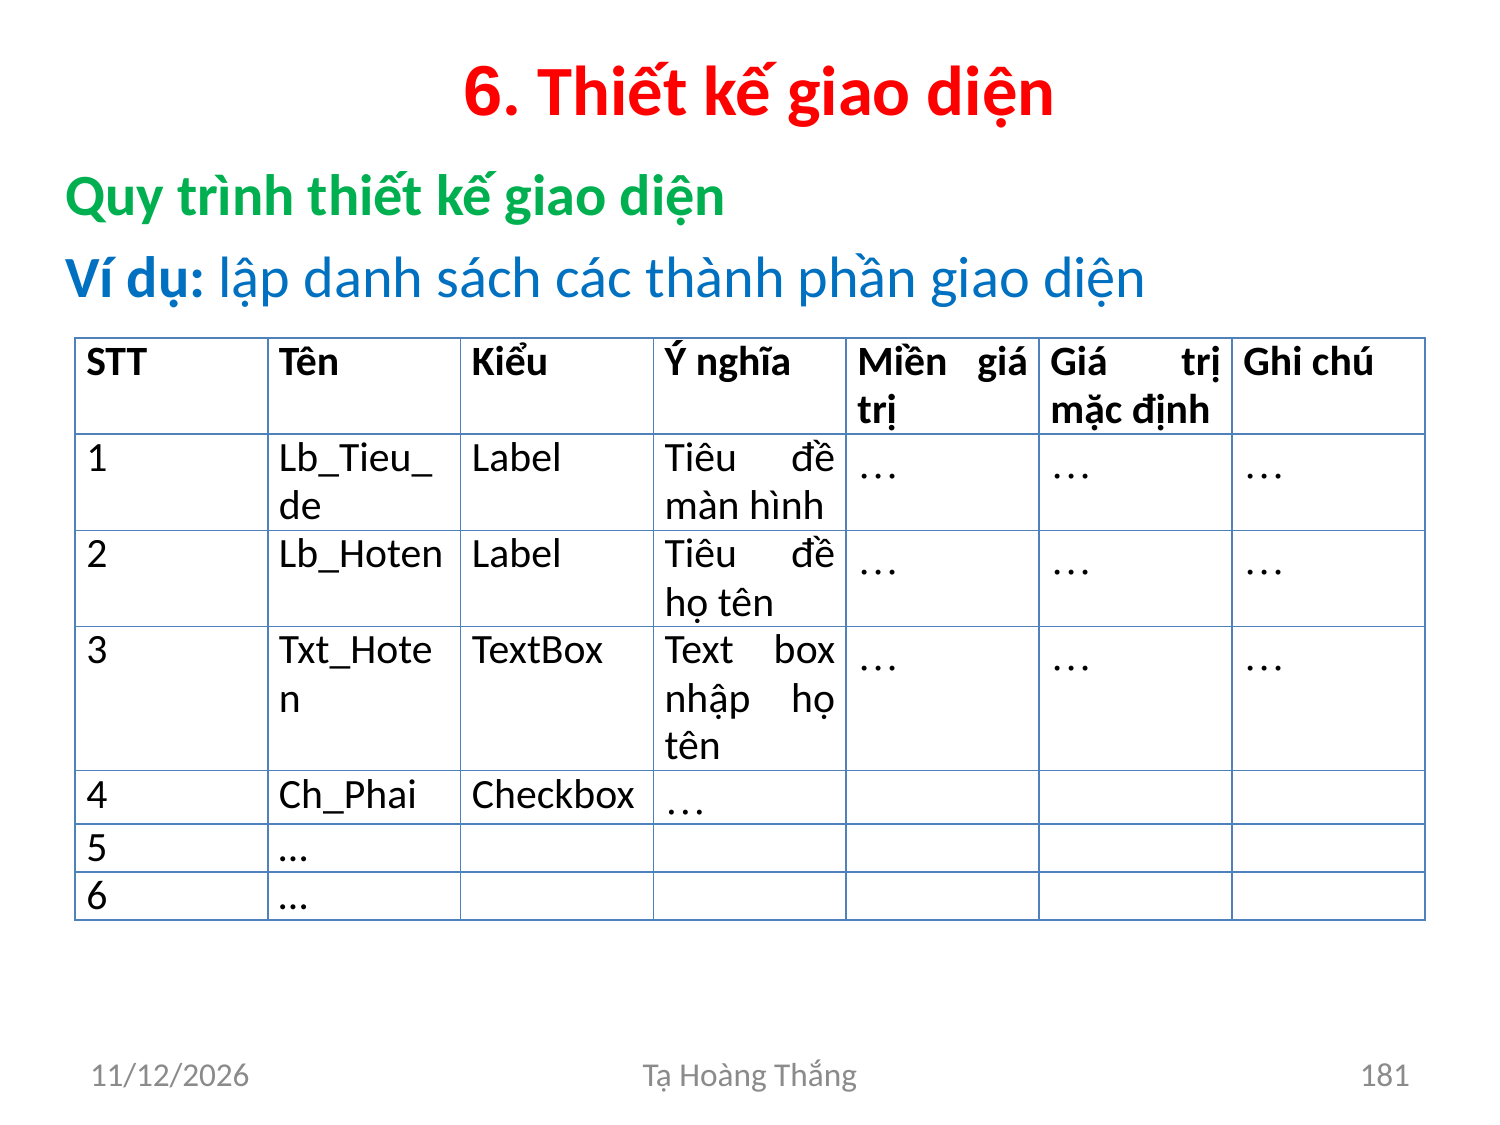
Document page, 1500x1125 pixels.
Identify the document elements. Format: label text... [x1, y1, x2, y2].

table_cell 6 [76, 873, 267, 919]
table_cell [1040, 771, 1231, 823]
table_cell … [1233, 531, 1424, 626]
table_header Tên [269, 339, 460, 433]
table_cell Tiêu đề họ tên [654, 531, 845, 626]
table_cell [654, 873, 845, 919]
table_cell 1 [76, 435, 267, 530]
table_cell Text box nhập họ tên [654, 627, 845, 770]
table_cell Tiêu đề màn hình [654, 435, 845, 530]
table_header Kiểu [461, 339, 653, 433]
table_cell Label [461, 435, 653, 530]
table_cell [1040, 873, 1231, 919]
table_header Ý nghĩa [654, 339, 845, 433]
table_cell [847, 825, 1038, 871]
table_cell [461, 825, 653, 871]
title 6. Thiết kế giao diện [75, 37, 1425, 138]
table_cell 2 [76, 531, 267, 626]
table_cell … [1040, 435, 1231, 530]
slide_number 181 [1074, 1042, 1425, 1103]
table_cell 4 [76, 771, 267, 823]
table_header Miền giá trị [847, 339, 1038, 433]
table_cell [1233, 873, 1424, 919]
table_cell 5 [76, 825, 267, 871]
table_cell … [1040, 627, 1231, 770]
table_cell … [847, 435, 1038, 530]
table_cell … [1040, 531, 1231, 626]
table_cell Lb_Hoten [269, 531, 460, 626]
table_cell Lb_Tieu_de [269, 435, 460, 530]
table_cell 3 [76, 627, 267, 770]
table_cell [1040, 825, 1231, 871]
table_cell Ch_Phai [269, 771, 460, 823]
table_cell … [847, 627, 1038, 770]
table_cell … [654, 771, 845, 823]
table_header Giá trị mặc định [1040, 339, 1231, 433]
table_cell Checkbox [461, 771, 653, 823]
table_cell Label [461, 531, 653, 626]
table_cell [461, 873, 653, 919]
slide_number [75, 1042, 425, 1103]
subtitle Quy trình thiết kế giao diện Ví dụ: lập danh sách các thành phần giao diện [50, 149, 1450, 1063]
table_cell [1233, 771, 1424, 823]
table_cell … [1233, 435, 1424, 530]
table_cell [654, 825, 845, 871]
table_cell [1233, 825, 1424, 871]
table_header Ghi chú [1233, 339, 1424, 433]
table_cell … [269, 825, 460, 871]
table_cell Txt_Hoten [269, 627, 460, 770]
table_cell … [269, 873, 460, 919]
table_cell … [847, 531, 1038, 626]
table_header STT [76, 339, 267, 433]
footer Tạ Hoàng Thắng [512, 1042, 988, 1103]
table_cell [847, 771, 1038, 823]
table_cell [847, 873, 1038, 919]
table_cell TextBox [461, 627, 653, 770]
table_cell … [1233, 627, 1424, 770]
